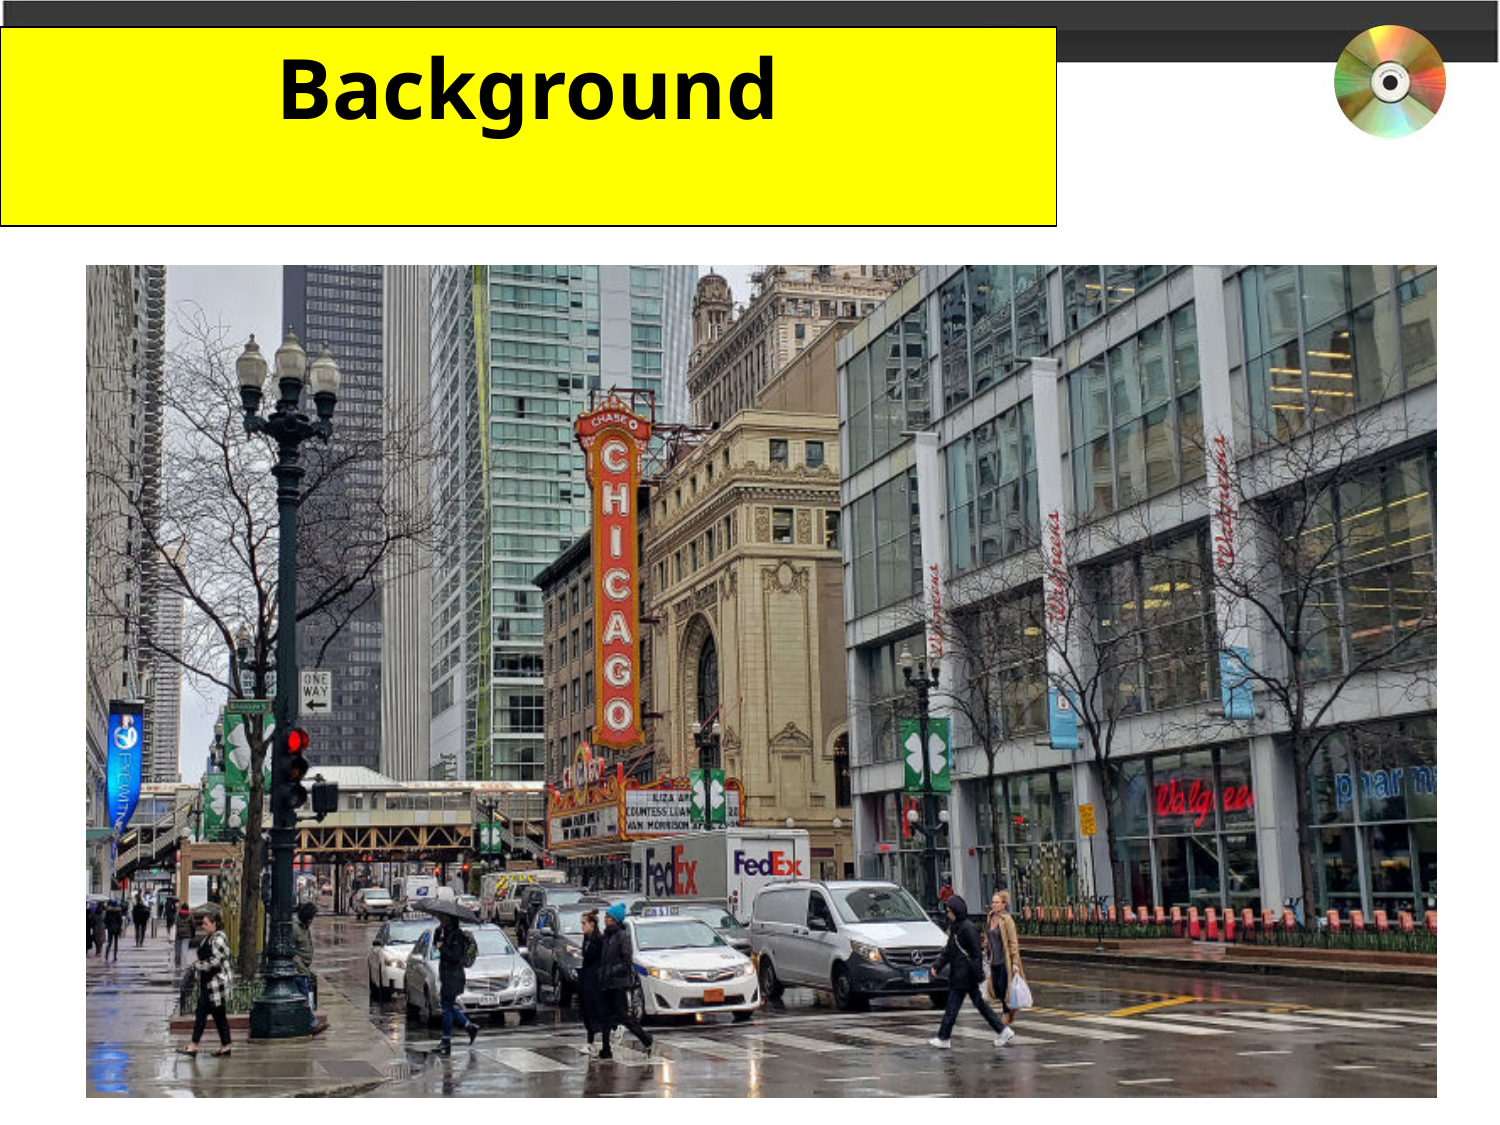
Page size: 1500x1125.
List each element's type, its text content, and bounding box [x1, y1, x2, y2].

text_box Background [0, 26, 1057, 226]
picture [0, 0, 1500, 140]
picture [86, 265, 1437, 1099]
